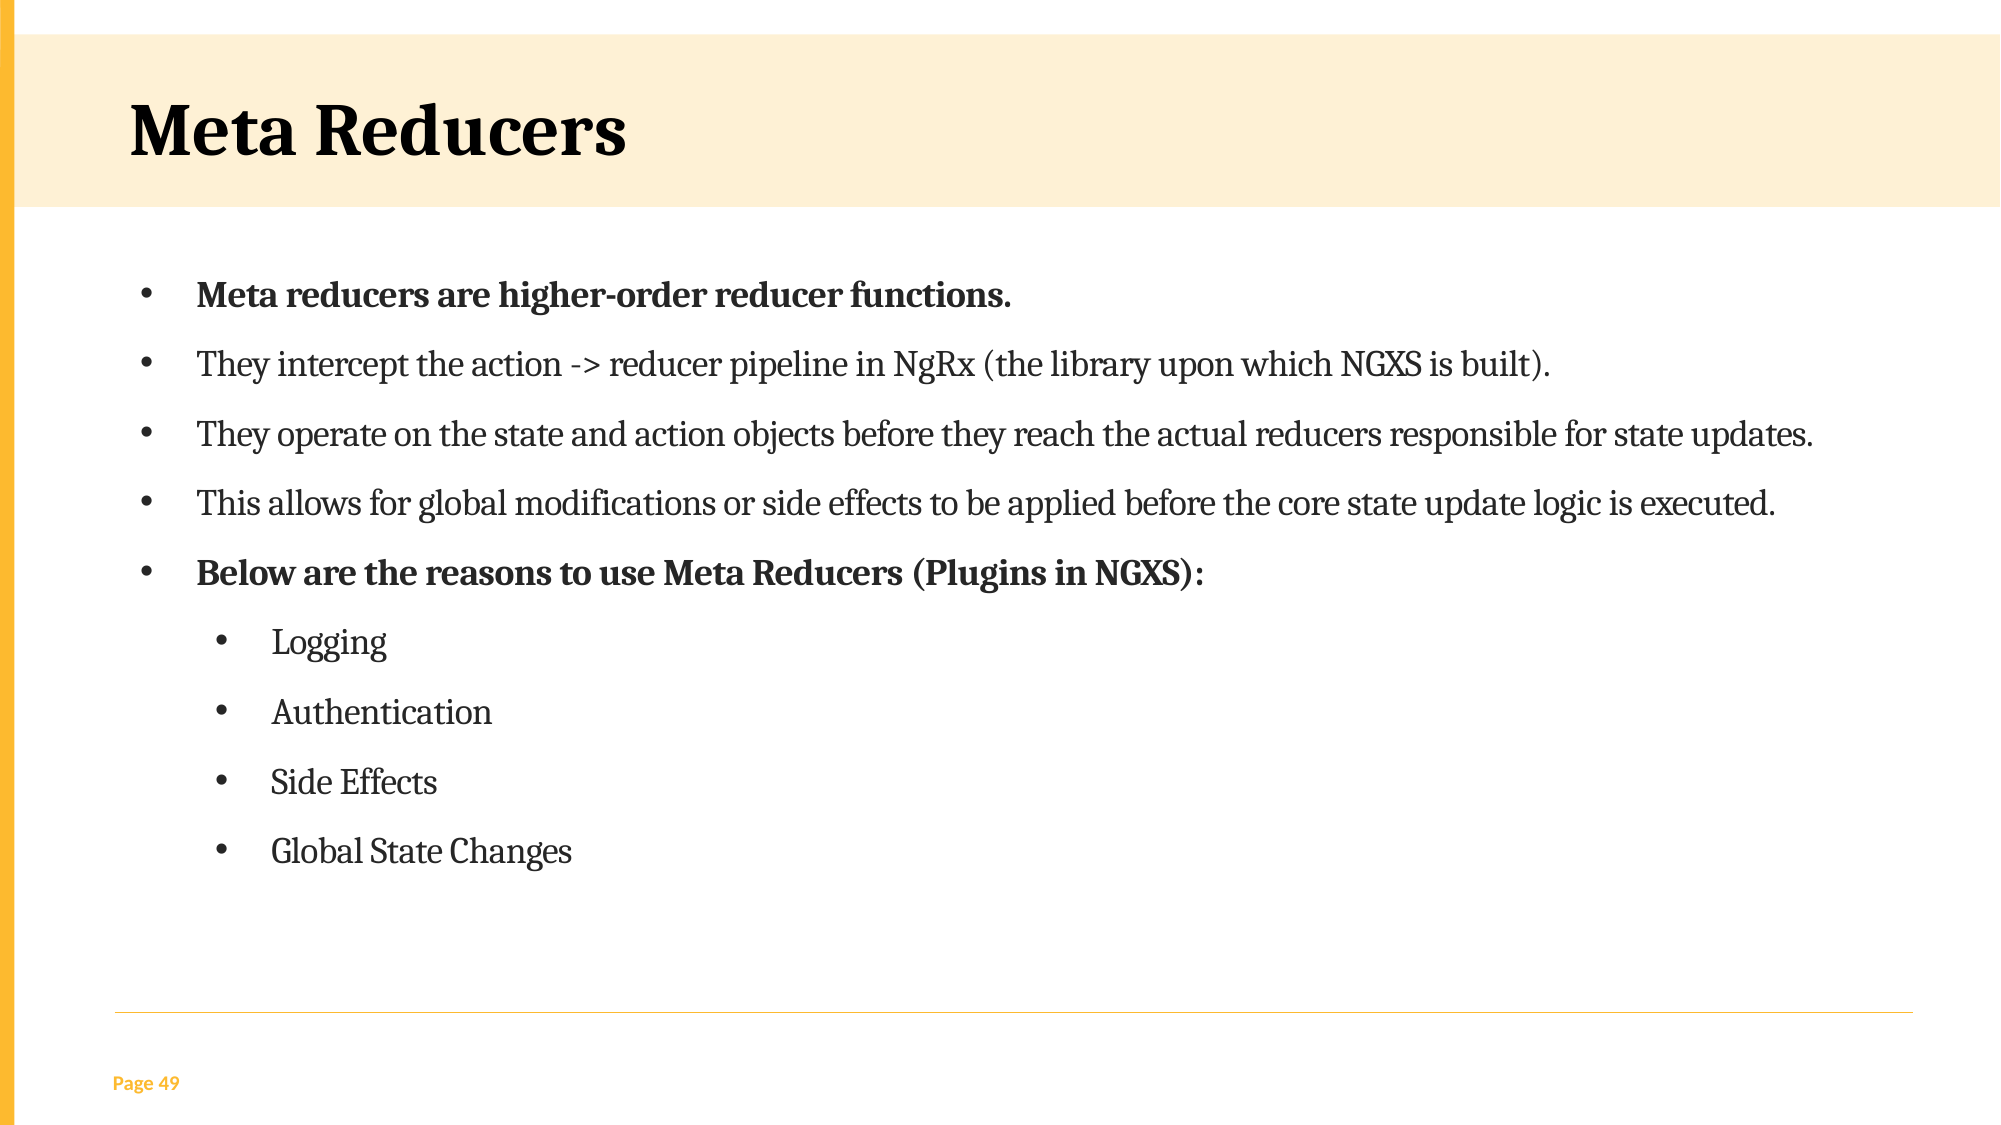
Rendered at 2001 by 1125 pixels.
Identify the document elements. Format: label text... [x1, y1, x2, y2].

text_box Page 49 [98, 1061, 217, 1083]
text_box [15, 33, 2000, 208]
text_box Meta Reducers [114, 72, 1924, 178]
text_box Meta reducers are higher-order reducer functions. They intercept the action -> reducer pipeline in NgRx (the library upon which NGXS is built). They operate on the state and action objects before they reach the actual reducers responsible for state updates. This allows for global modifications or side effects to be applied before the core state update logic is executed. Below are the reasons to use Meta Reducers (Plugins in NGXS): Logging Authentication Side Effects Global State Changes [138, 245, 1937, 941]
text_box [0, 0, 15, 1125]
